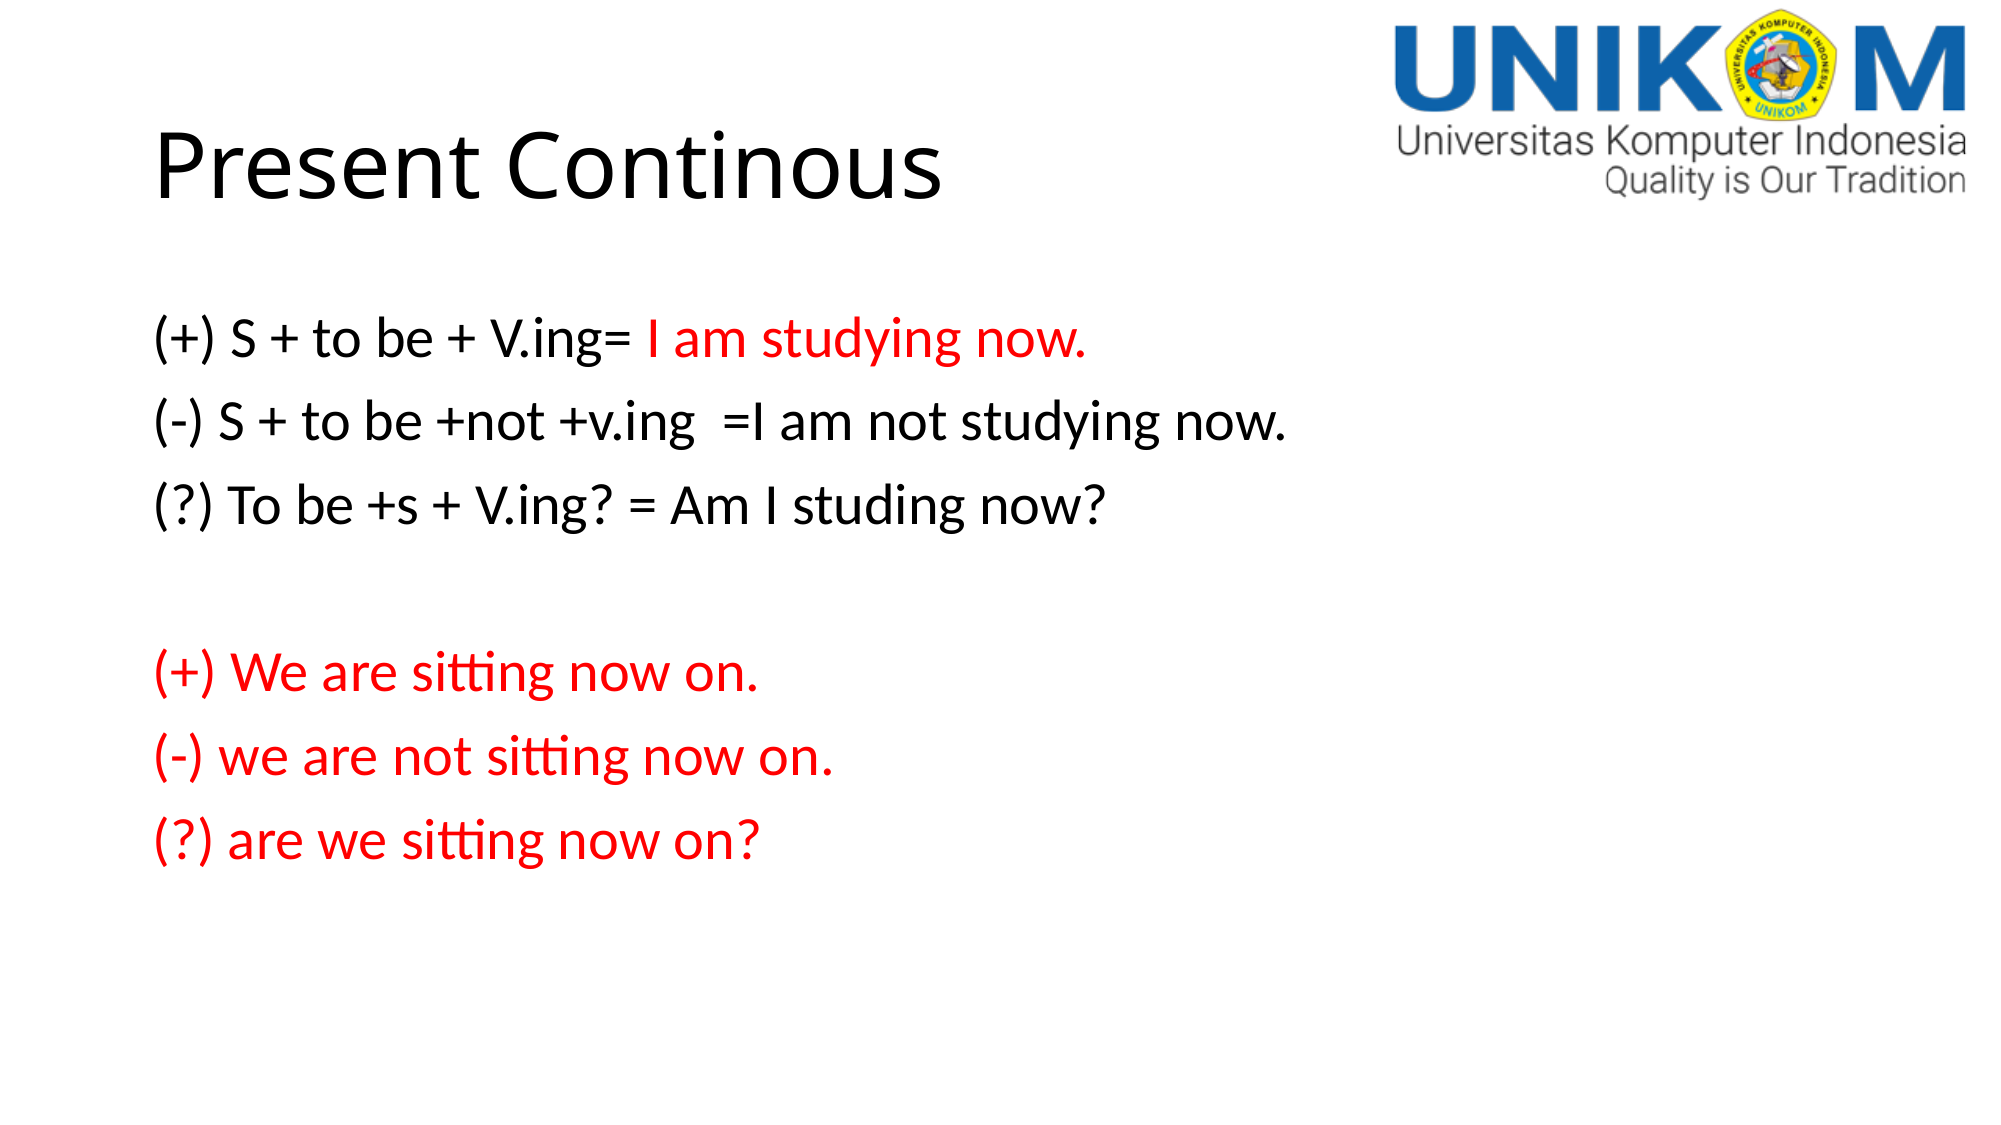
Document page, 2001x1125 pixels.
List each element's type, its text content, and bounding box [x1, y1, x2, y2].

picture [1374, 0, 2000, 208]
title Present Continous [137, 59, 1863, 278]
list (+) S + to be + V.ing= I am studying now. (-) S + to be +not +v.ing =I am not studying now. (?) To be +s + V.ing? = Am I studing now? (+) We are sitting now on. (-) we are not sitting now on. (?) are we sitting now on? [137, 299, 1863, 1014]
